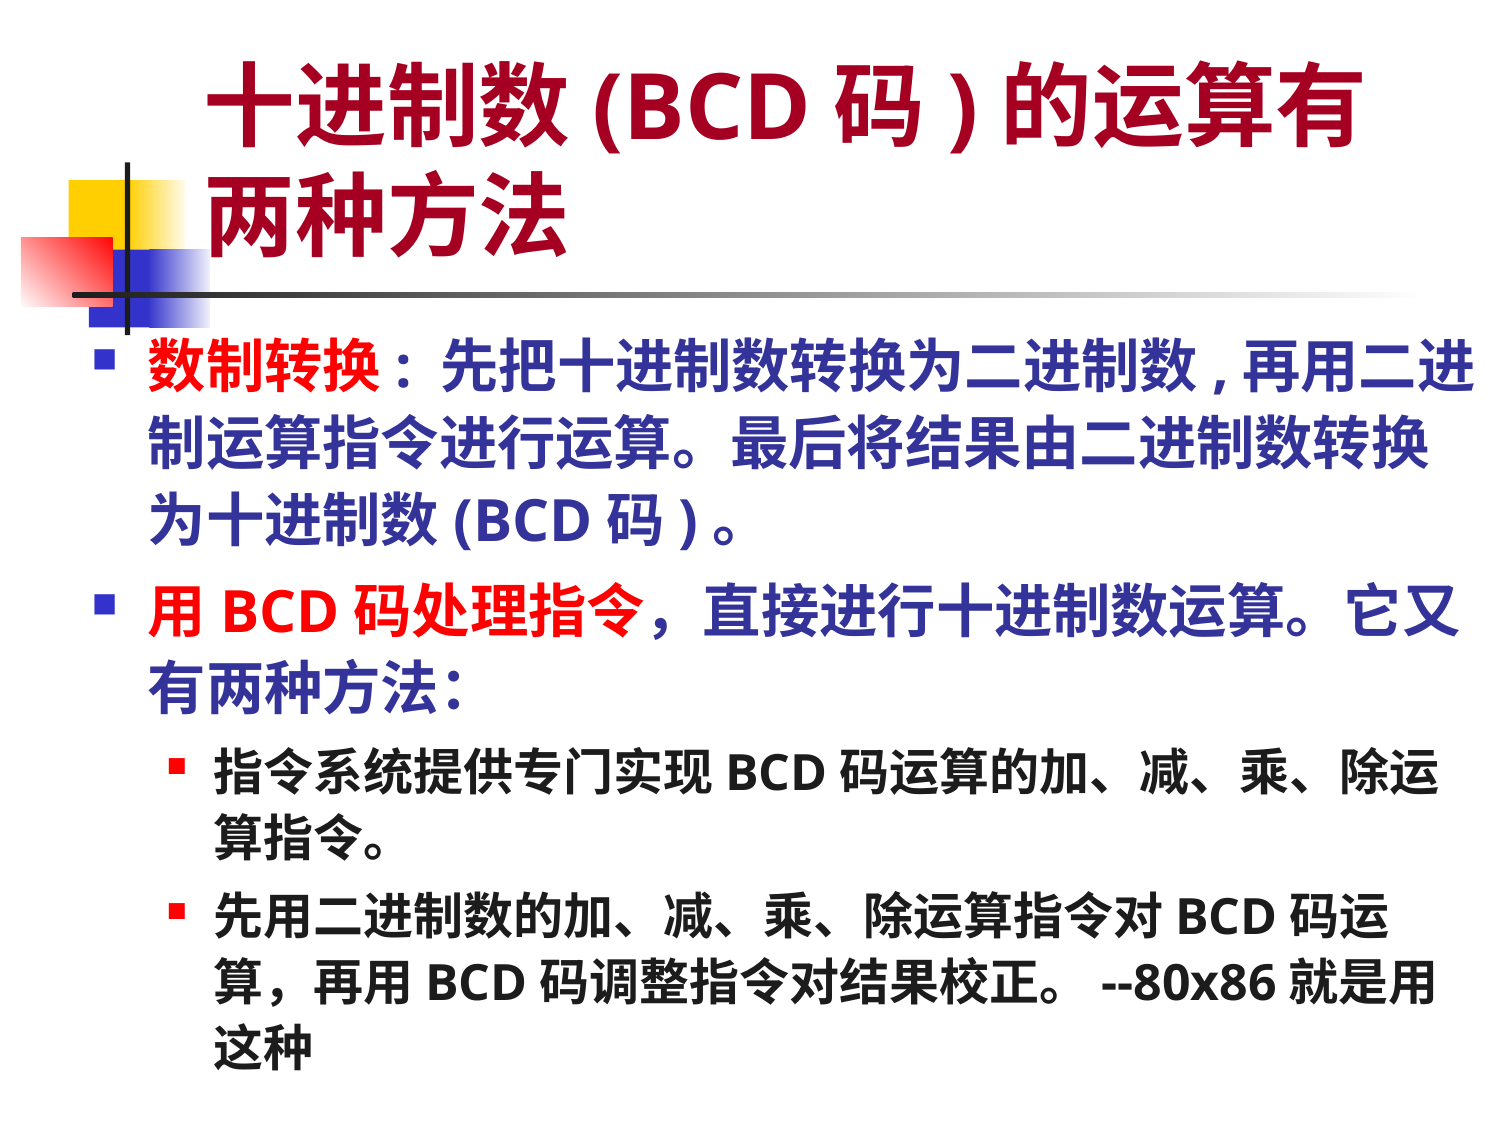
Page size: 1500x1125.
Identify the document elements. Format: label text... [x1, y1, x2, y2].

list 数制转换: 先把十进制数转换为二进制数,再用二进制运算指令进行运算。最后将结果由二进制数转换为十进制数(BCD码)。 用BCD码处理指令，直接进行十进制数运算。它又有两种方法： 指令系统提供专门实现BCD码运算的加、减、乘、除运算指令。 先用二进制数的加、减、乘、除运算指令对BCD码运算，再用BCD码调整指令对结果校正。--80x86就是用这种 [76, 314, 1500, 1035]
title 十进制数(BCD码)的运算有两种方法 [188, 35, 1468, 275]
